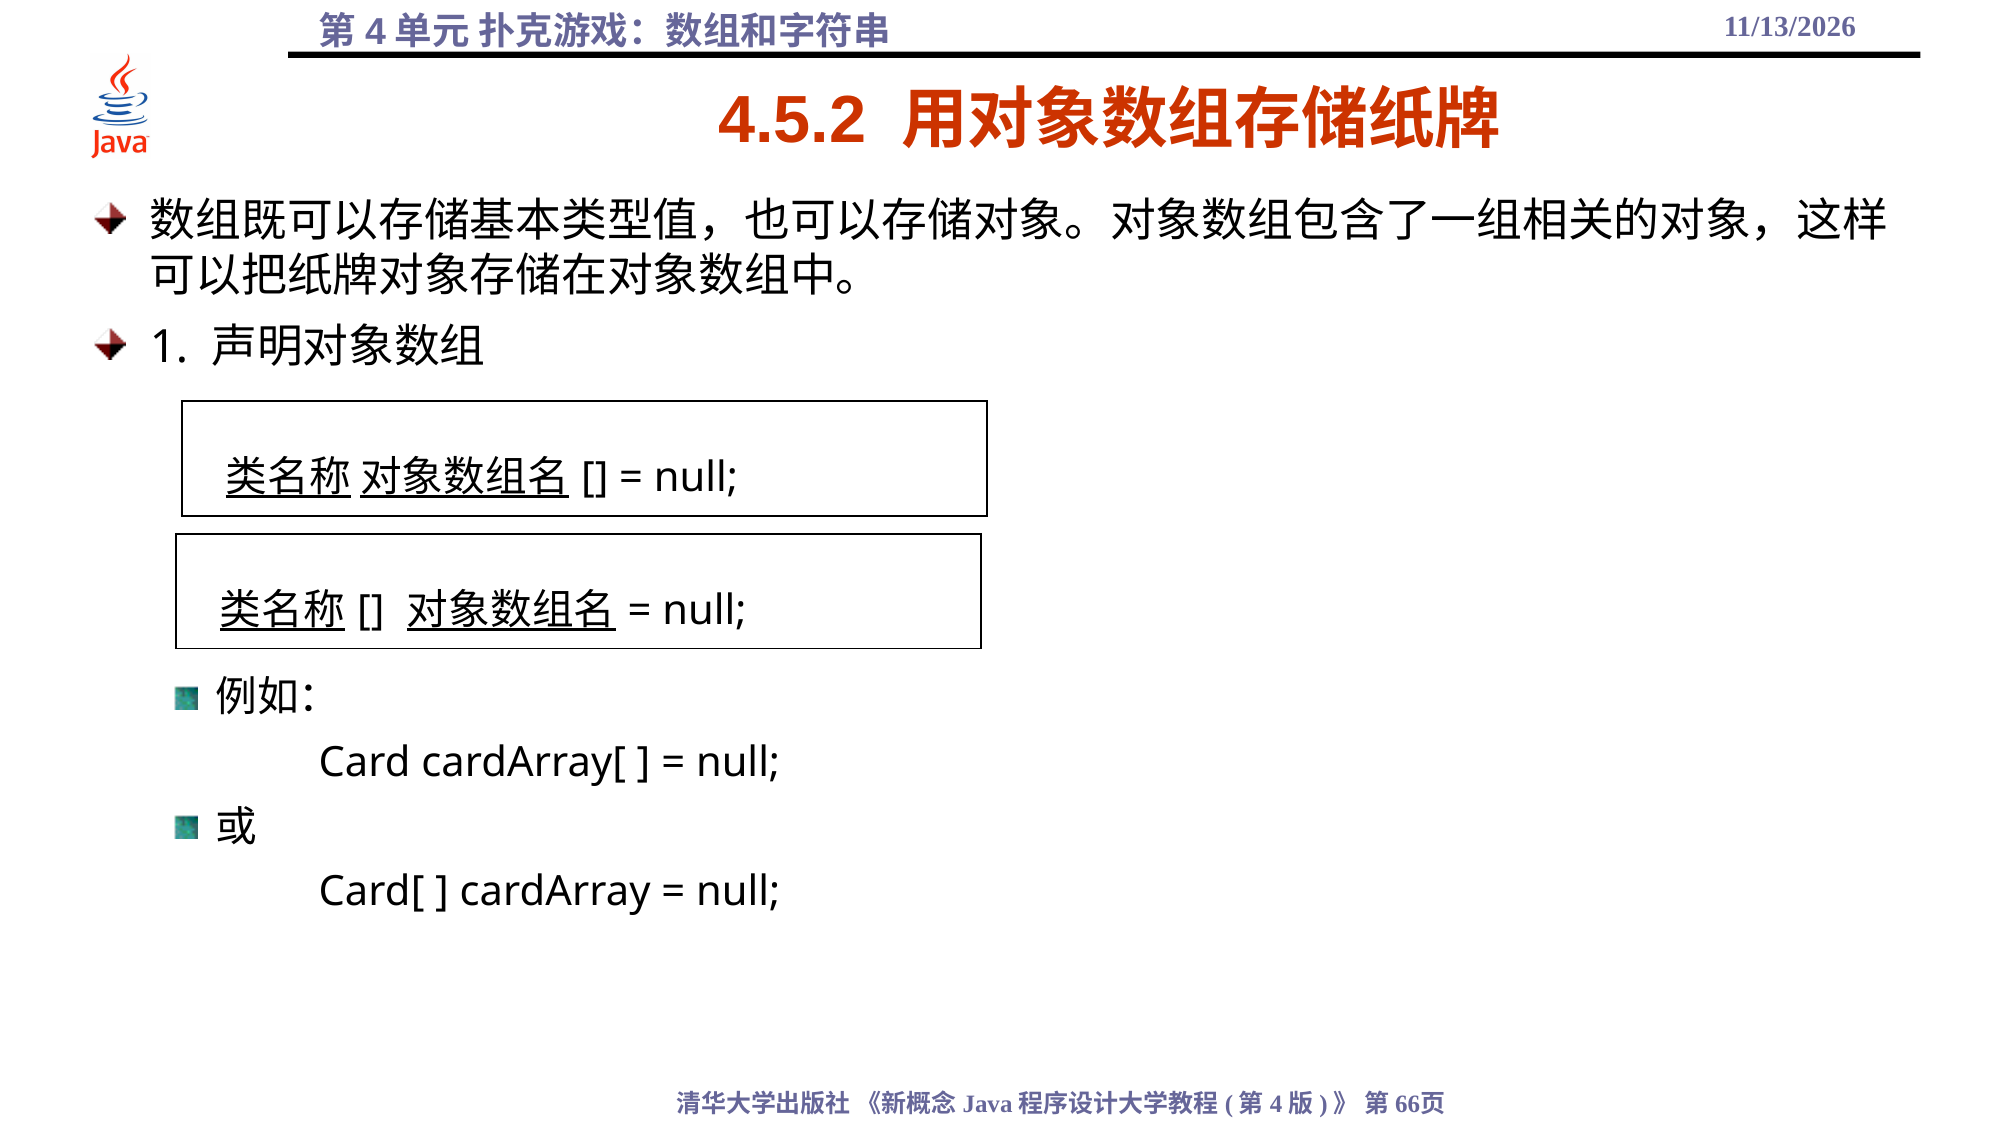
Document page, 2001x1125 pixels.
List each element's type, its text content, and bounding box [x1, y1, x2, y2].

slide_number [1579, 0, 2000, 48]
picture [93, 201, 126, 234]
title 4.5.2 用对象数组存储纸牌 [272, 63, 1949, 164]
table_header 类名称[] 对象数组名= null; [177, 535, 980, 648]
picture [93, 327, 126, 360]
table_header 类名称 对象数组名[] = null; [183, 402, 986, 515]
list 数组既可以存储基本类型值，也可以存储对象。对象数组包含了一组相关的对象，这样可以把纸牌对象存储在对象数组中。 1. 声明对象数组 例如： Card cardArray[ ] = null; 或 Card[ ] cardArray = null; [78, 182, 1944, 983]
picture [168, 680, 198, 710]
picture [90, 53, 151, 159]
picture [168, 809, 198, 839]
